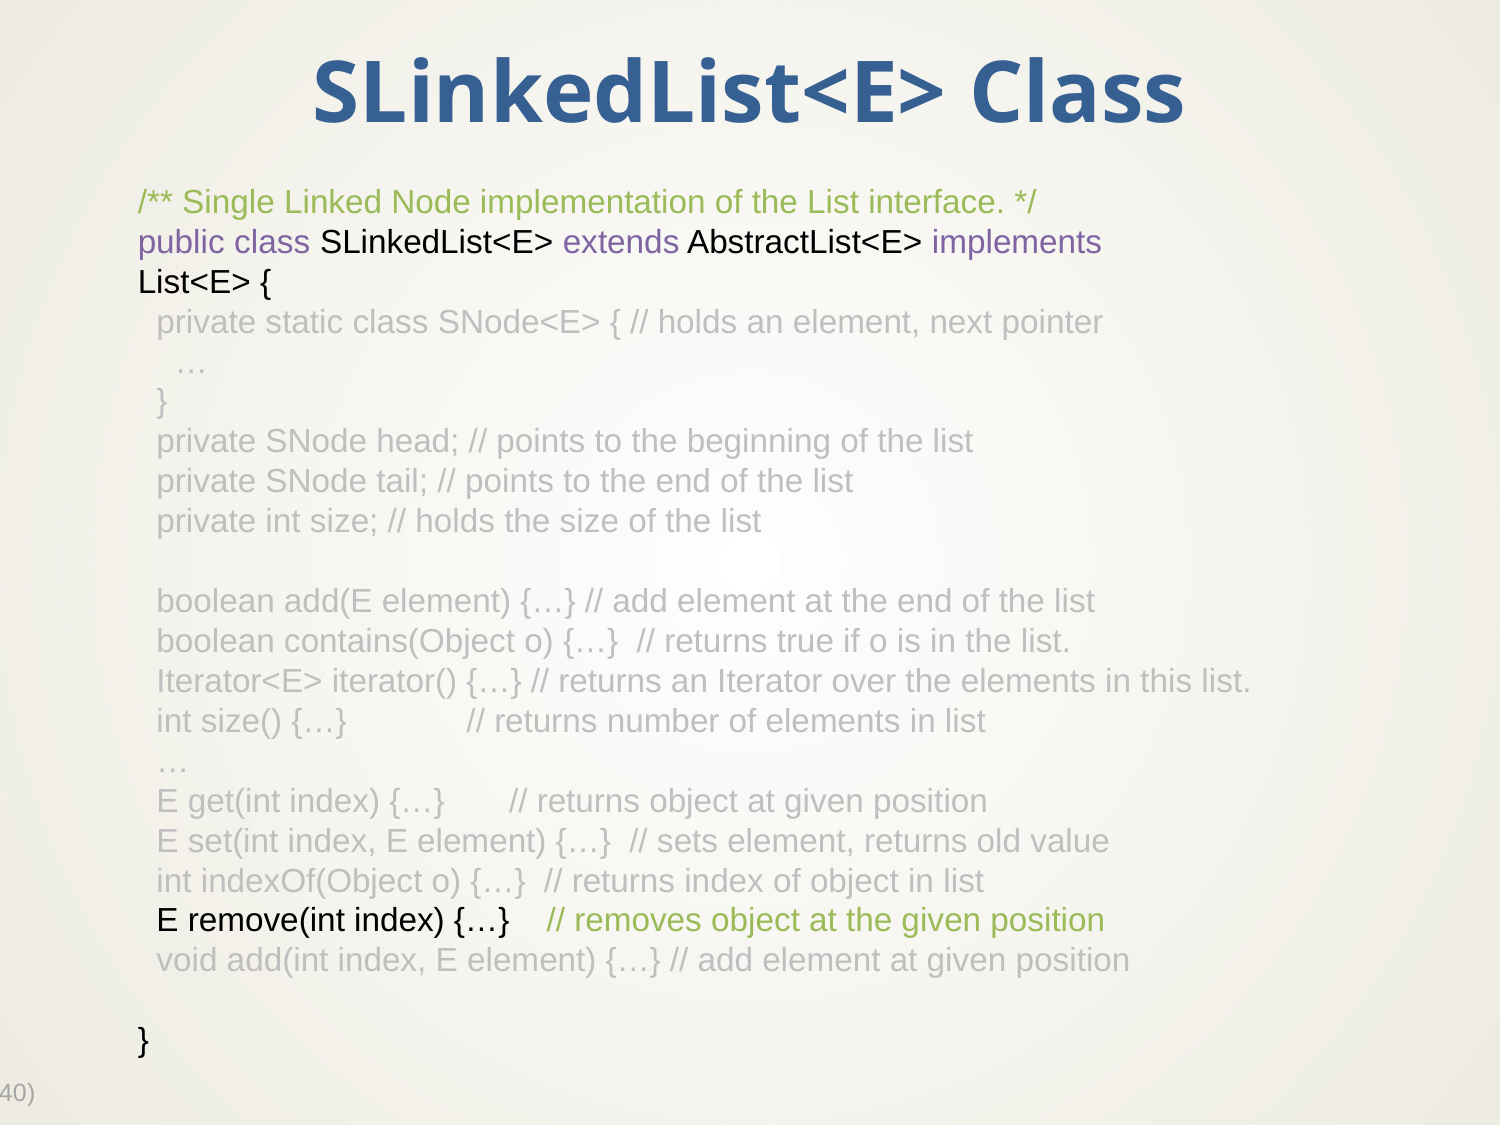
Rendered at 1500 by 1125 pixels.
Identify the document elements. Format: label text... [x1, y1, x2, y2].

title SLinkedList<E> Class [0, 24, 1500, 166]
text_box /** Single Linked Node implementation of the List interface. */ public class SLinkedList<E> extends AbstractList<E> implements List<E> { private static class SNode<E> { // holds an element, next pointer … } private SNode head; // points to the beginning of the list private SNode tail; // points to the end of the list private int size; // holds the size of the list boolean add(E element) {…} // add element at the end of the list boolean contains(Object o) {…} // returns true if o is in the list. Iterator<E> iterator() {…} // returns an Iterator over the elements in this list. int size() {…} // returns number of elements in list … E get(int index) {…} // returns object at given position E set(int index, E element) {…} // sets element, returns old value int indexOf(Object o) {…} // returns index of object in list E remove(int index) {…} // removes object at the given position void add(int index, E element) {…} // add element at given position } [123, 172, 1269, 1066]
